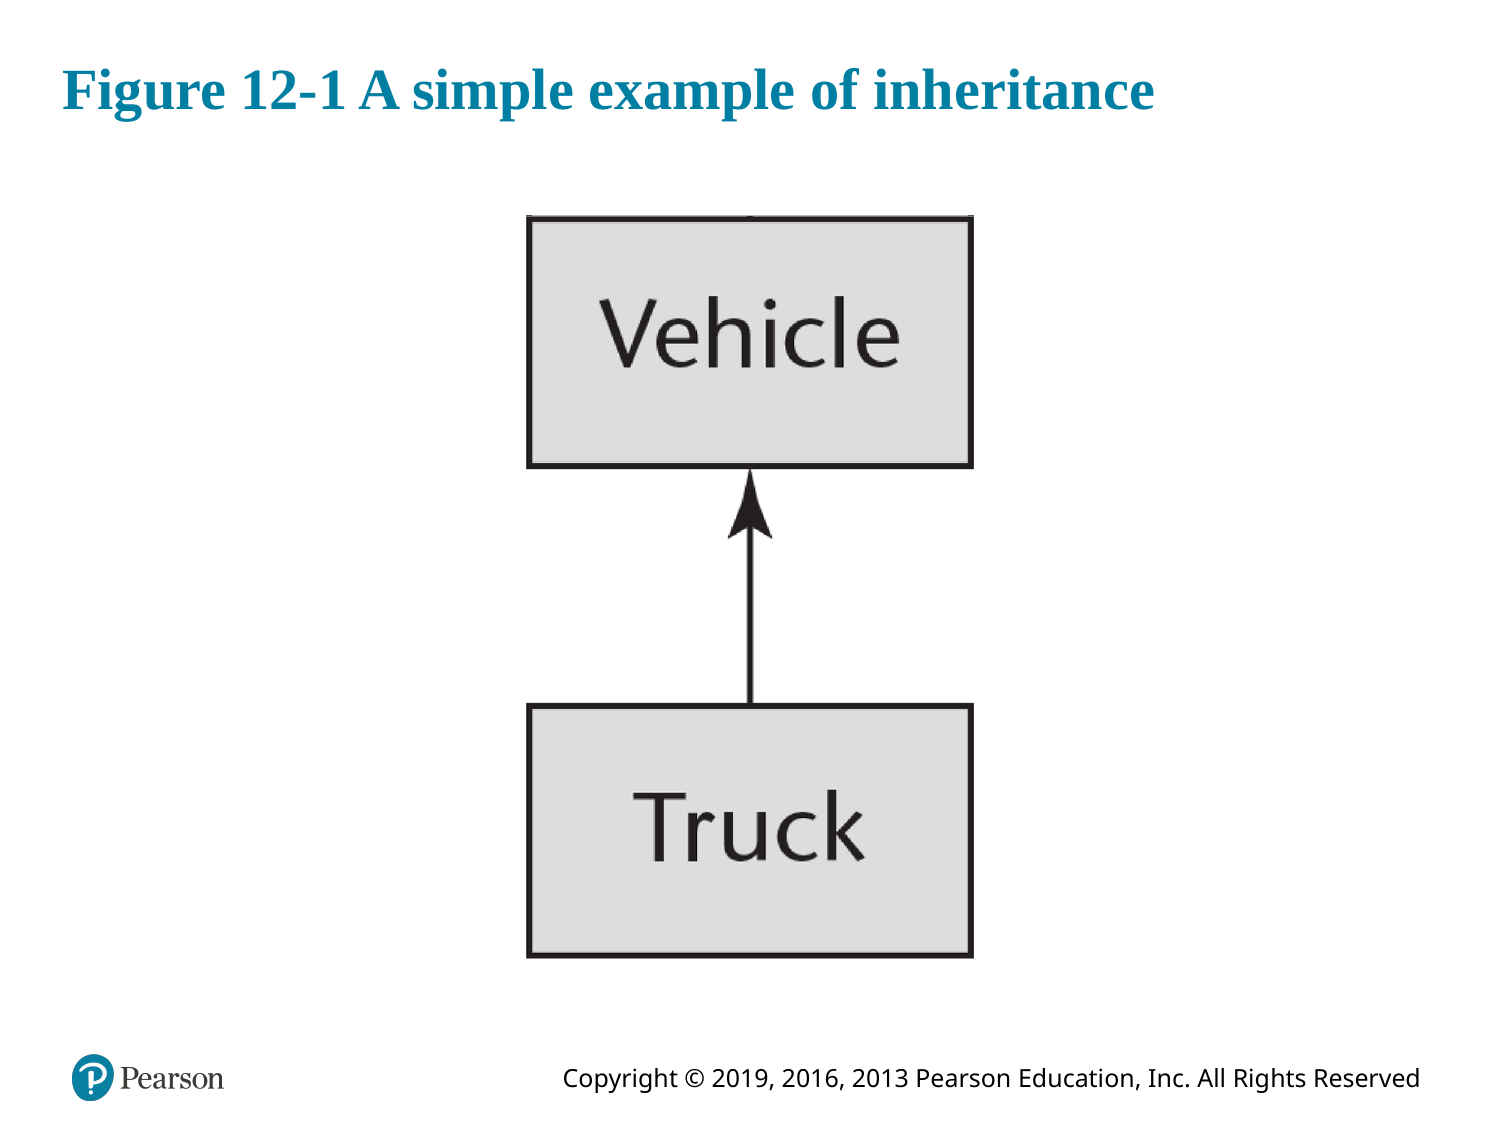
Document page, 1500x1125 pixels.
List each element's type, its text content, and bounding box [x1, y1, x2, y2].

picture [72, 1054, 88, 1070]
title Figure 12-1 A simple example of inheritance [47, 35, 1446, 219]
picture [80, 1063, 106, 1088]
picture [72, 1087, 83, 1101]
picture [522, 210, 978, 961]
picture [98, 1054, 224, 1101]
